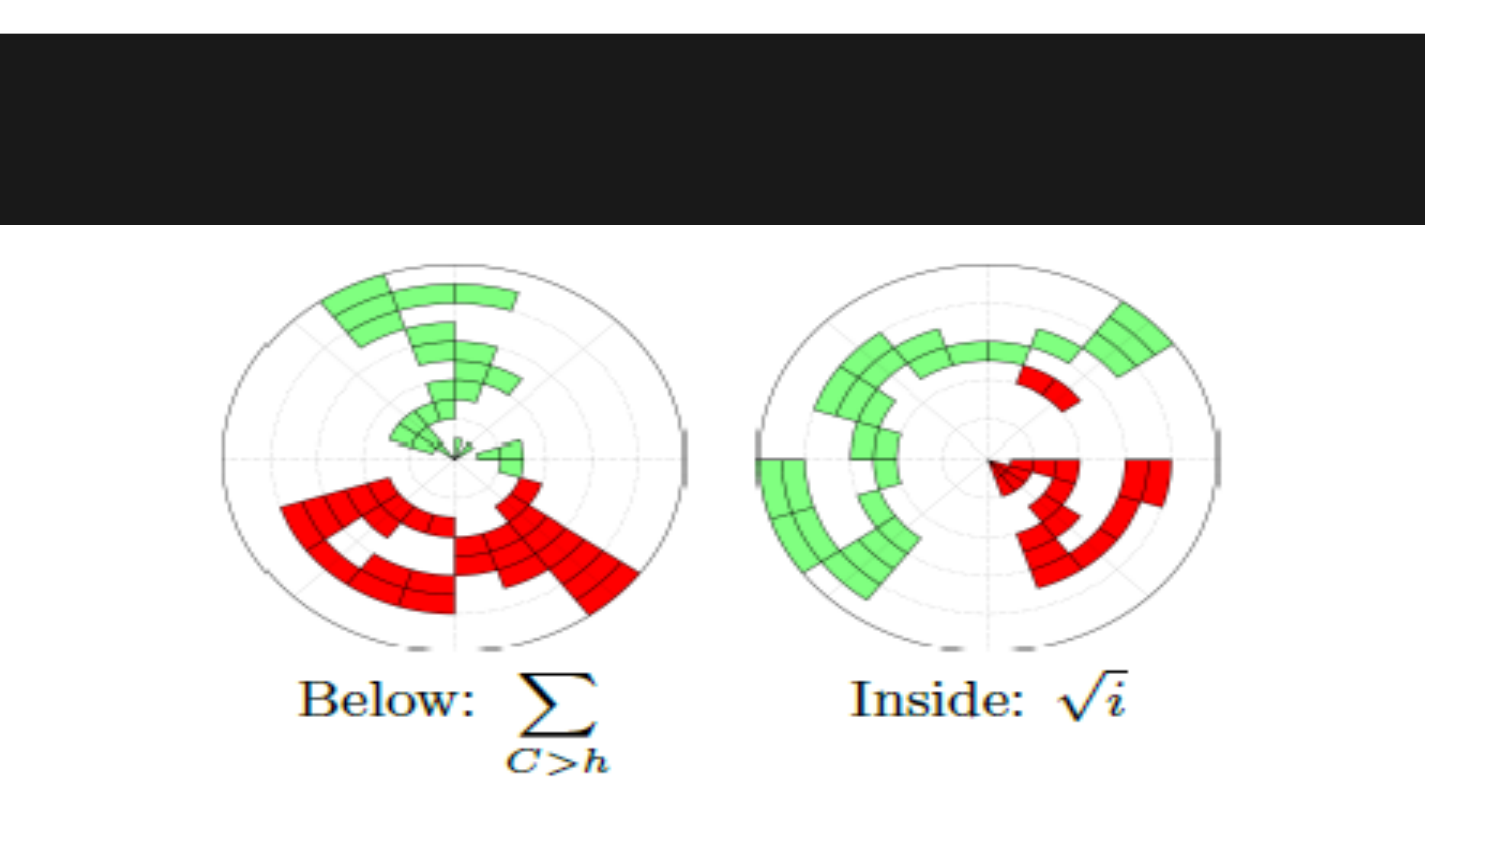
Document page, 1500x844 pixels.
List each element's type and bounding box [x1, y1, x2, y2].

picture [103, 257, 1386, 795]
